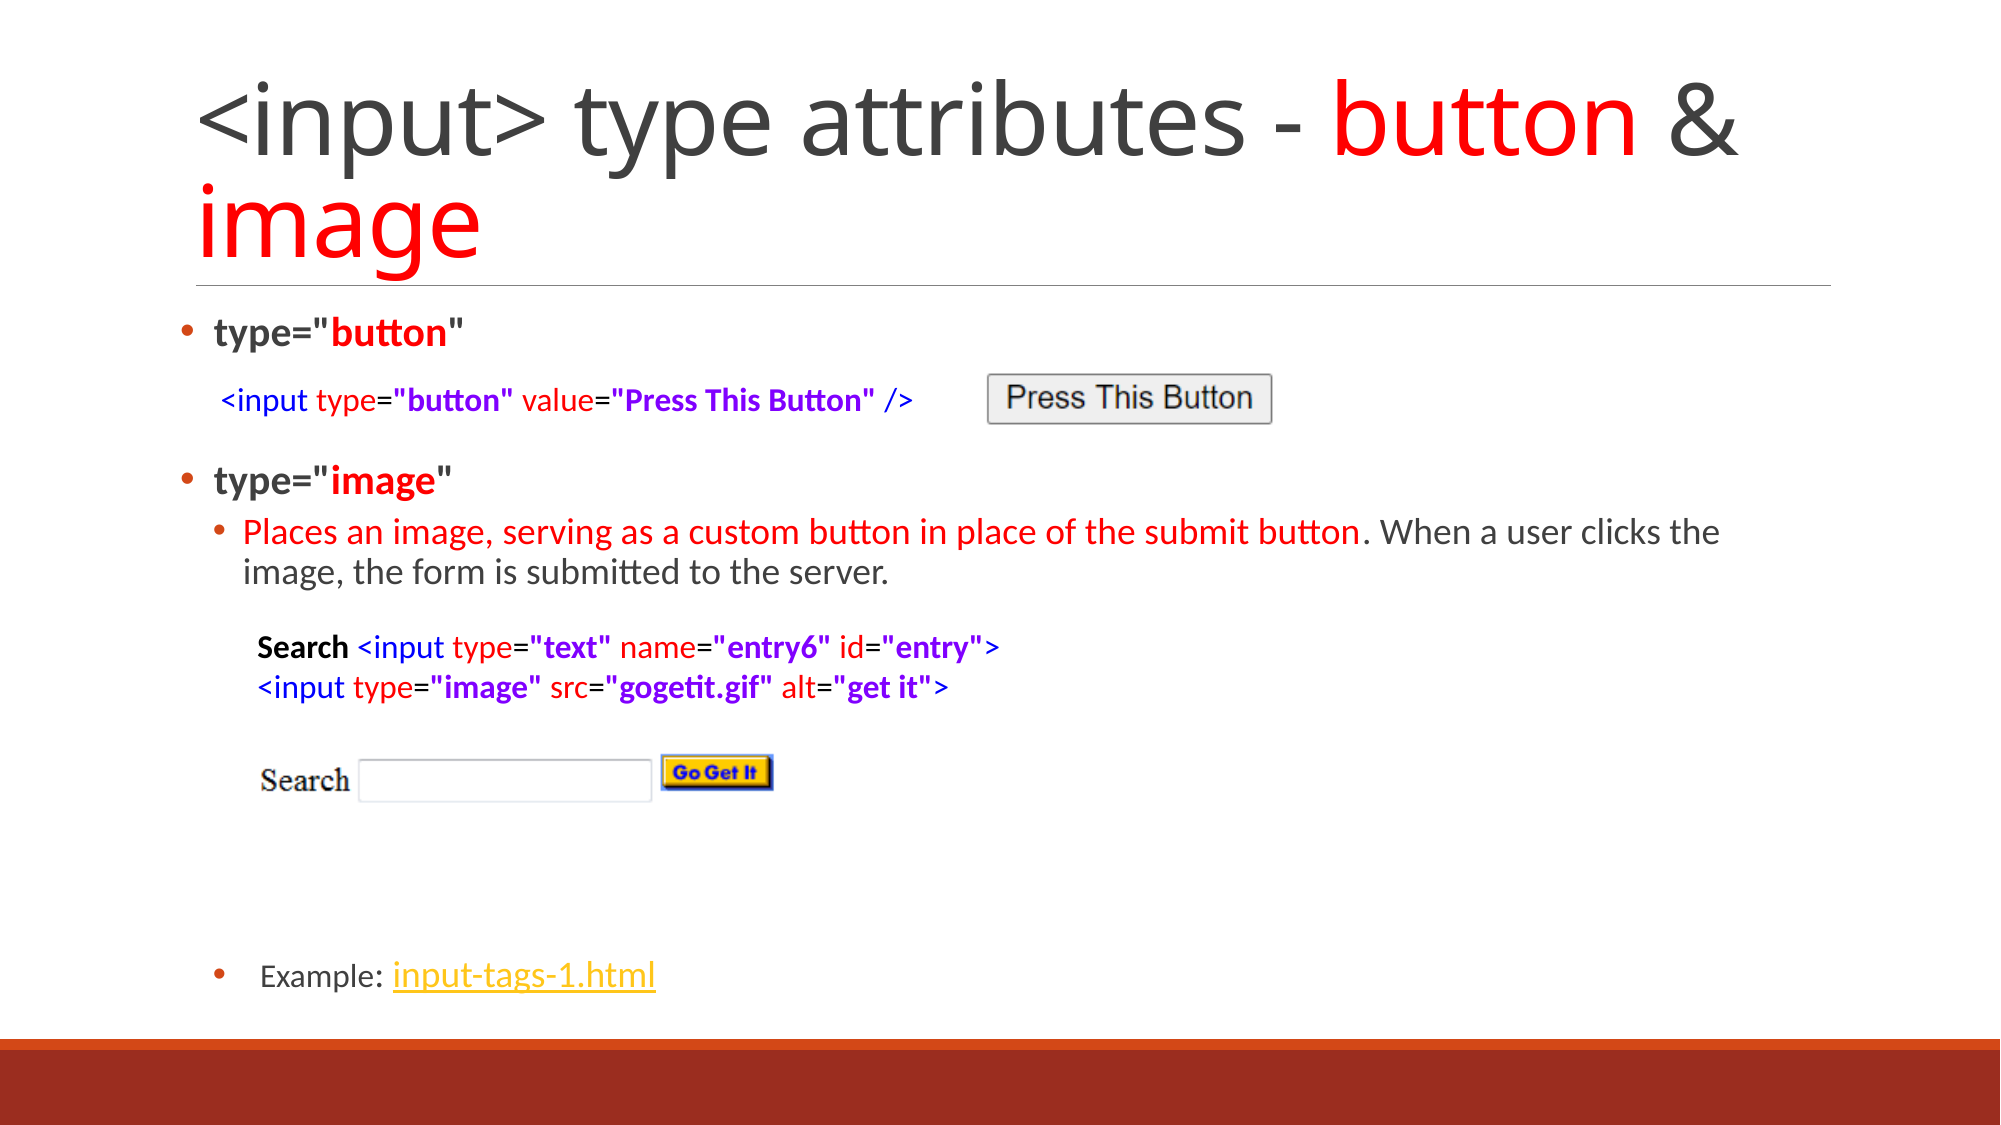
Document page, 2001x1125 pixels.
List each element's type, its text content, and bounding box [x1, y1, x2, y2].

picture [977, 358, 1293, 439]
picture [242, 741, 789, 819]
text_box <input type="button" value="Press This Button" /> [205, 370, 929, 426]
title <input> type attributes - button & image [180, 47, 1830, 285]
list type="button" type="image" Places an image, serving as a custom button in place of the submit button. When a user clicks the image, the form is submitted to the server. Example: input-tags-1.html [180, 302, 1830, 963]
text_box Search <input type="text" name="entry6" id="entry"> <input type="image" src="gogetit.gif" alt="get it"> [242, 618, 1243, 713]
